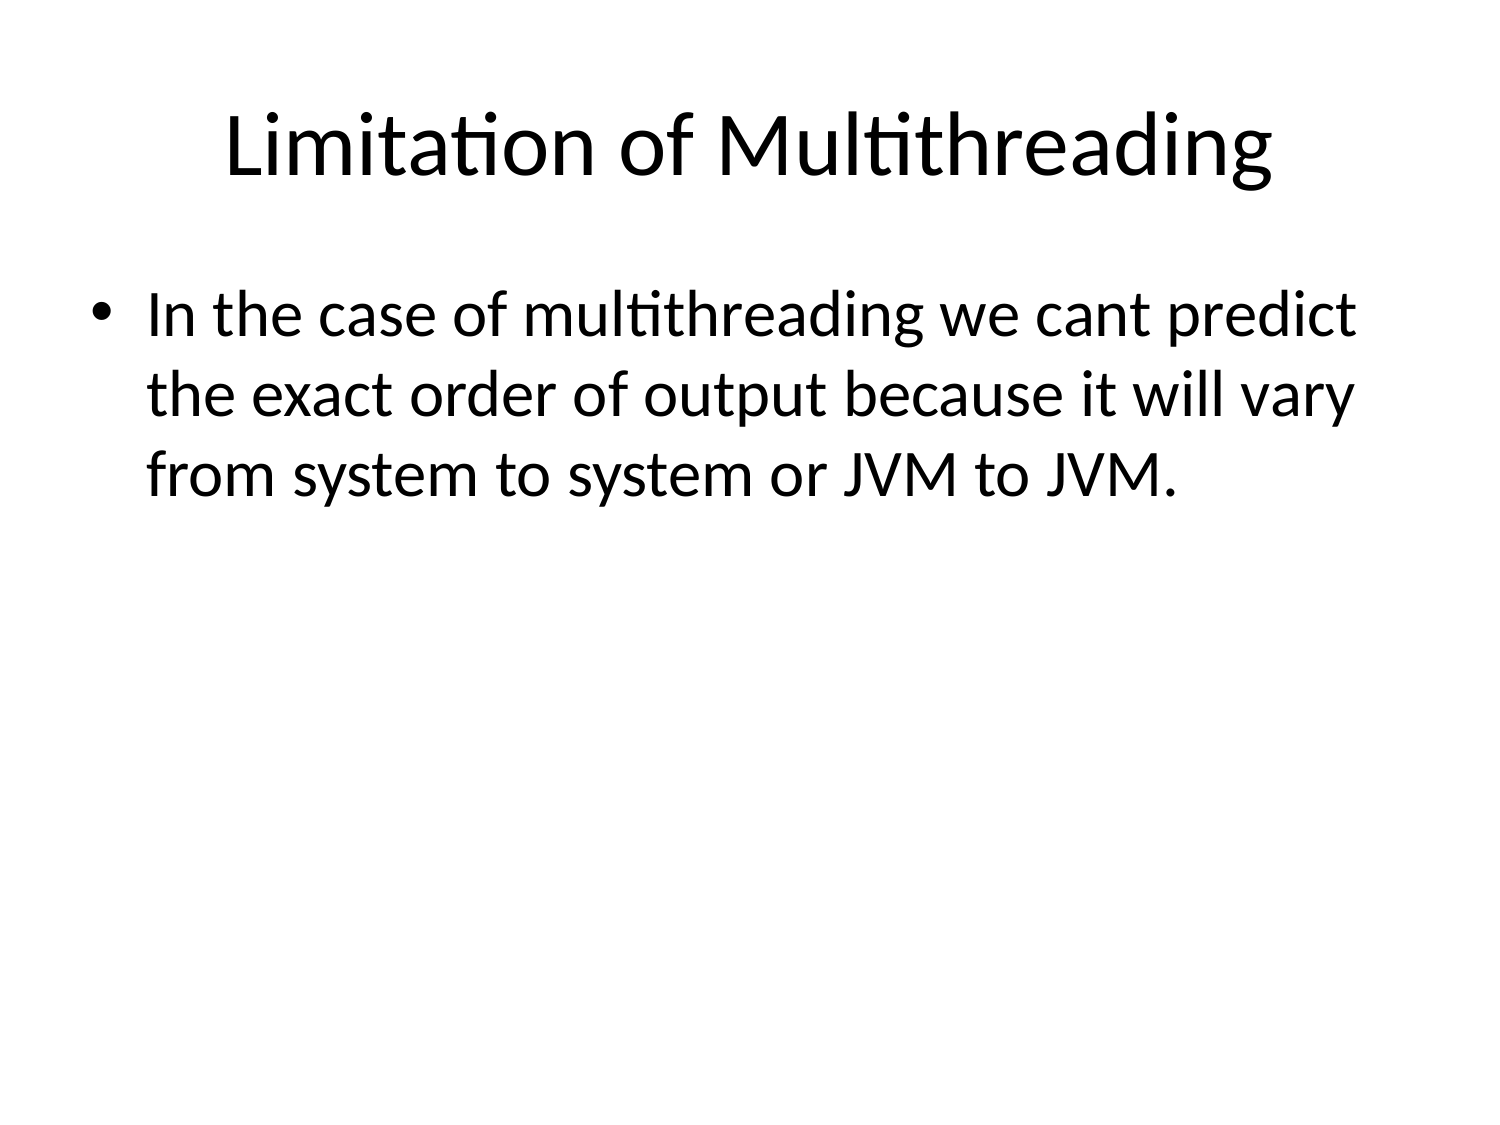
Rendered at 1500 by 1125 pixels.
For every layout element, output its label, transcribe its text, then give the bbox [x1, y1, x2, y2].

list In the case of multithreading we cant predict the exact order of output because it will vary from system to system or JVM to JVM. [75, 262, 1425, 1005]
title Limitation of Multithreading [75, 45, 1425, 233]
